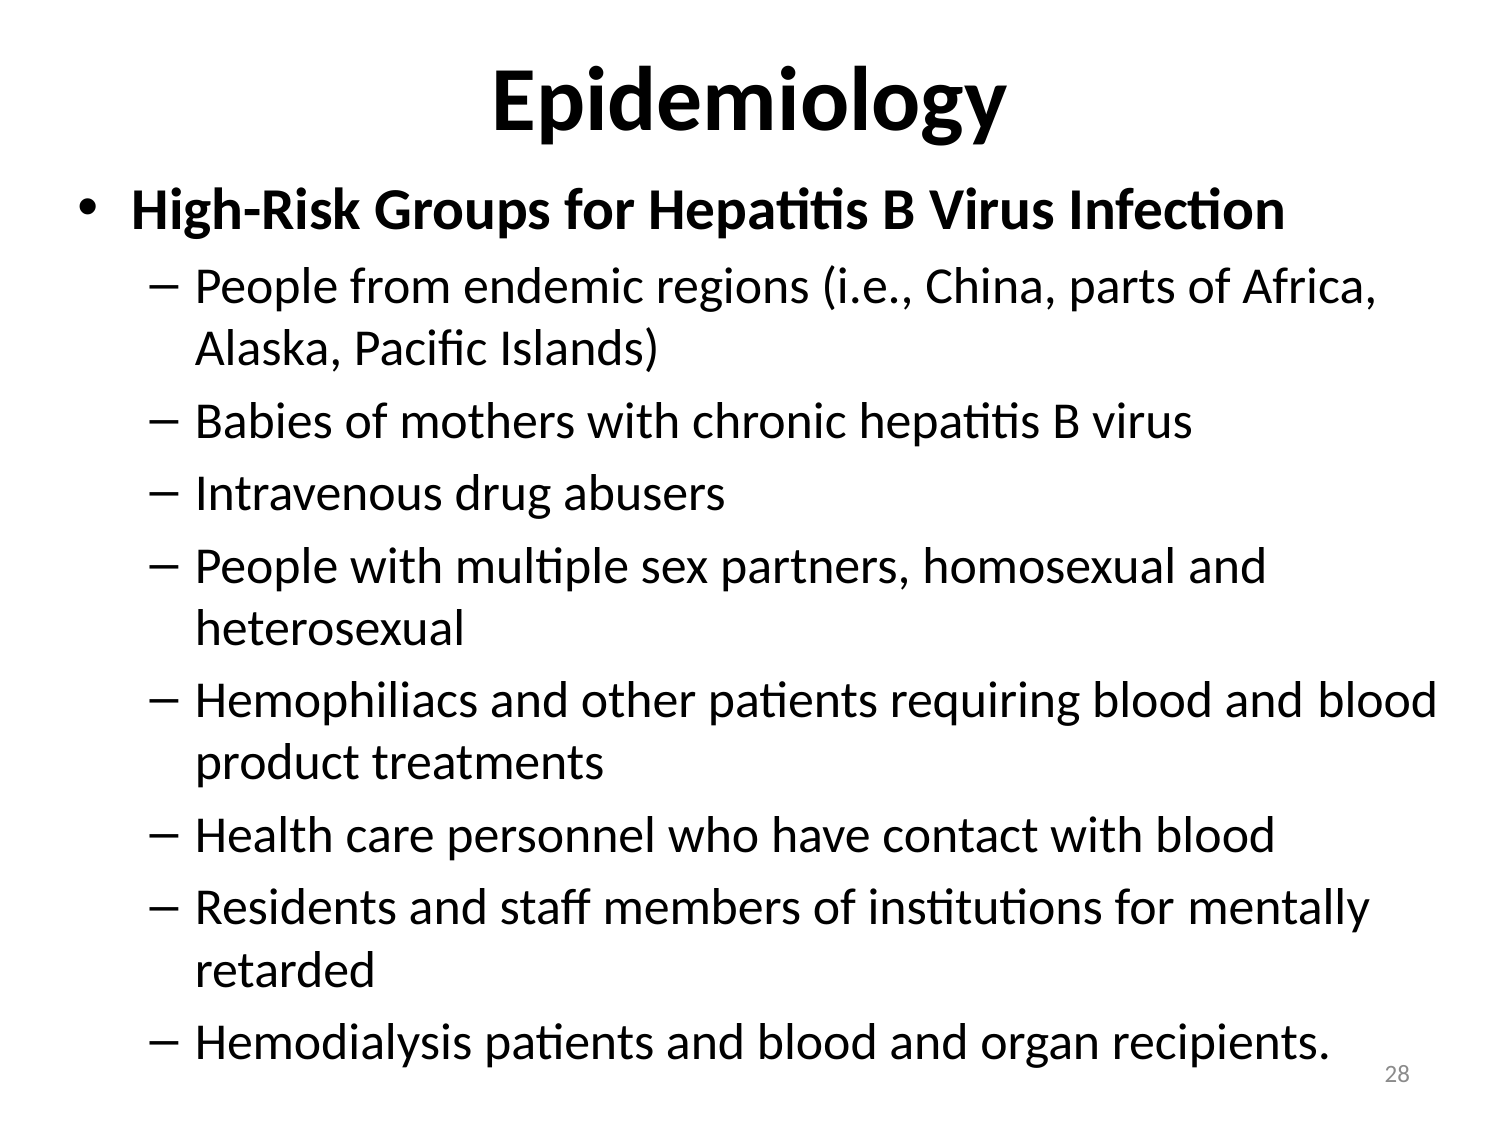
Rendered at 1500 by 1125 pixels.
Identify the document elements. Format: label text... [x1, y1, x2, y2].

slide_number 28 [1074, 1042, 1425, 1103]
list High-Risk Groups for Hepatitis B Virus Infection People from endemic regions (i.e., China, parts of Africa, Alaska, Pacific Islands) Babies of mothers with chronic hepatitis B virus Intravenous drug abusers People with multiple sex partners, homosexual and heterosexual Hemophiliacs and other patients requiring blood and blood product treatments Health care personnel who have contact with blood Residents and staff members of institutions for mentally retarded Hemodialysis patients and blood and organ recipients. [62, 162, 1475, 1088]
title Epidemiology [75, 0, 1425, 162]
